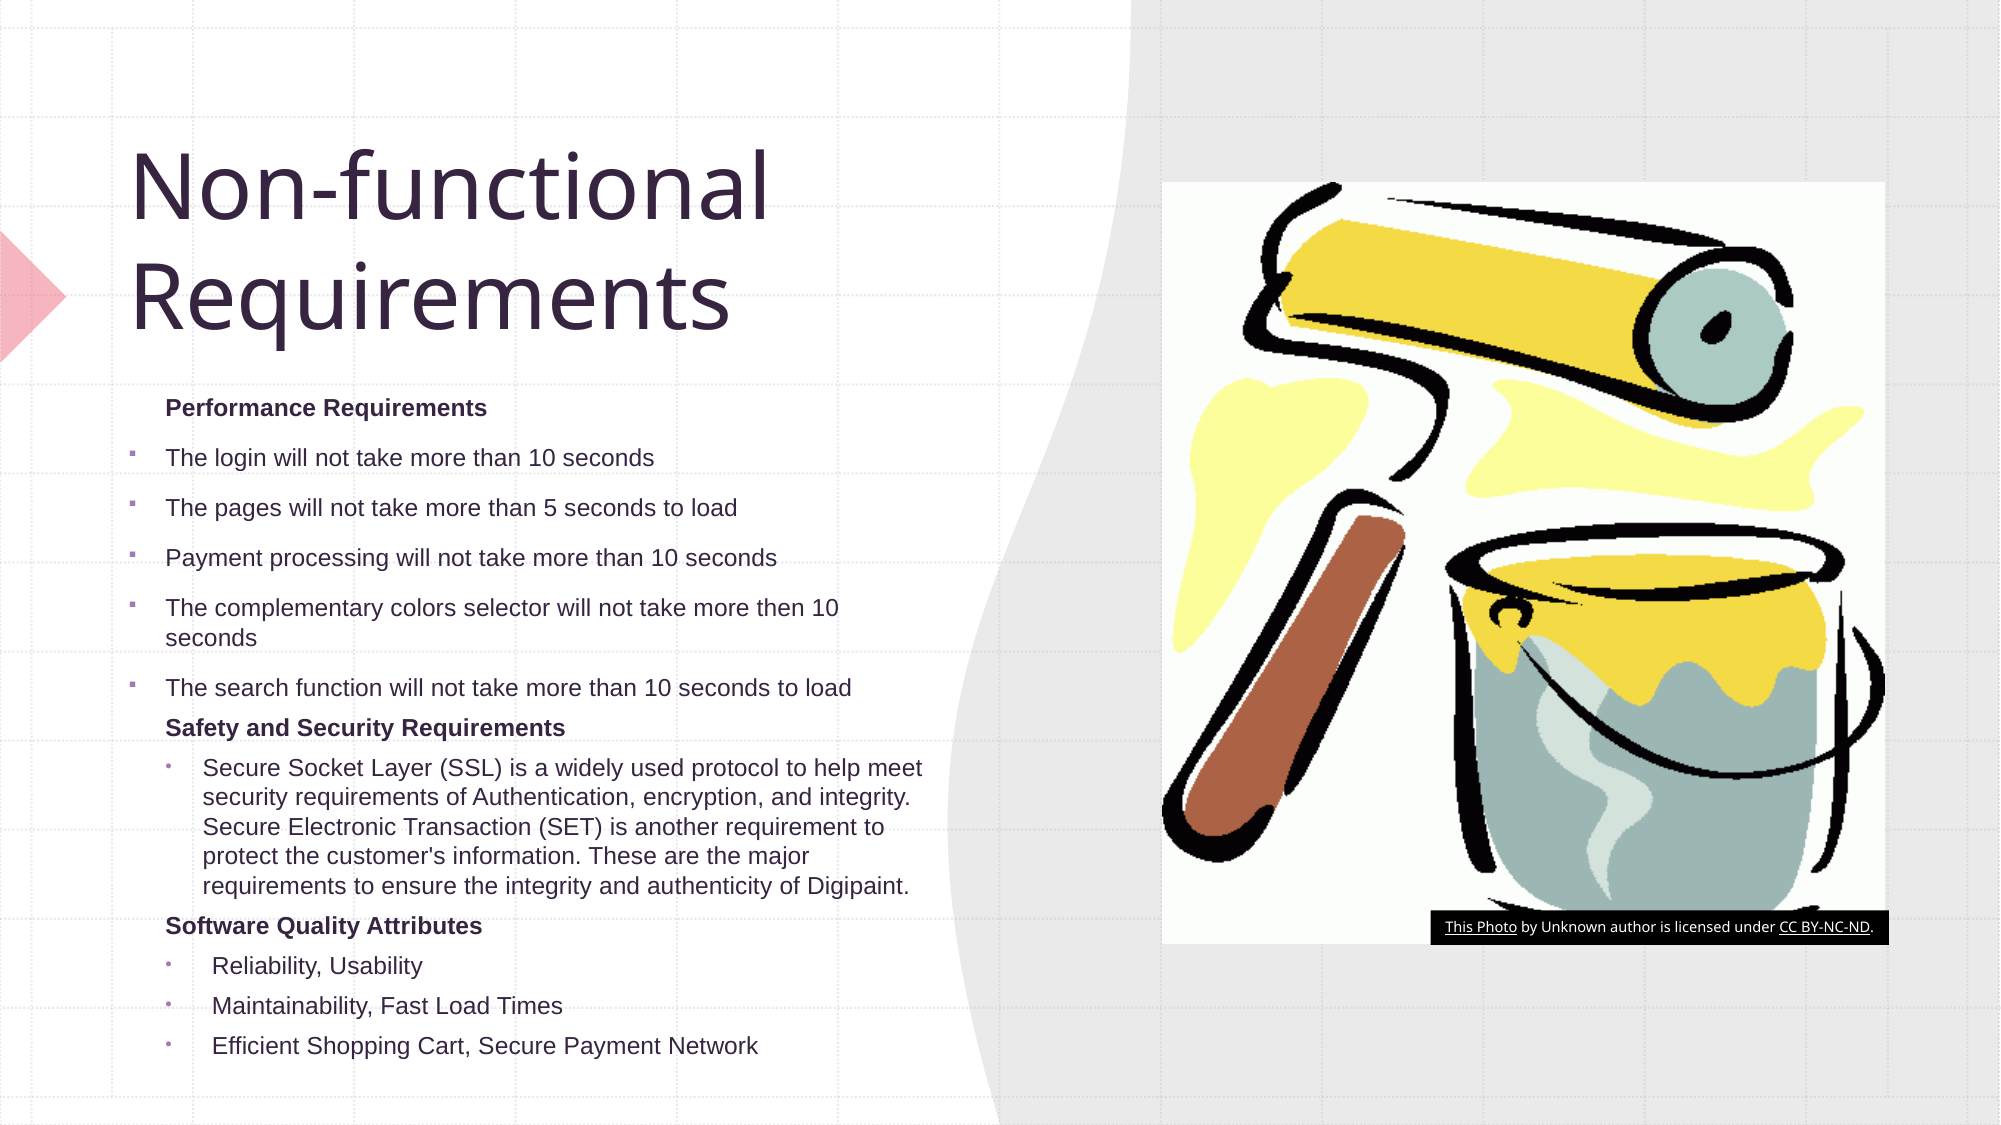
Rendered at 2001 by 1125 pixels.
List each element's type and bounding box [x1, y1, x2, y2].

picture [1162, 182, 1885, 944]
text_box [0, 0, 2000, 1125]
